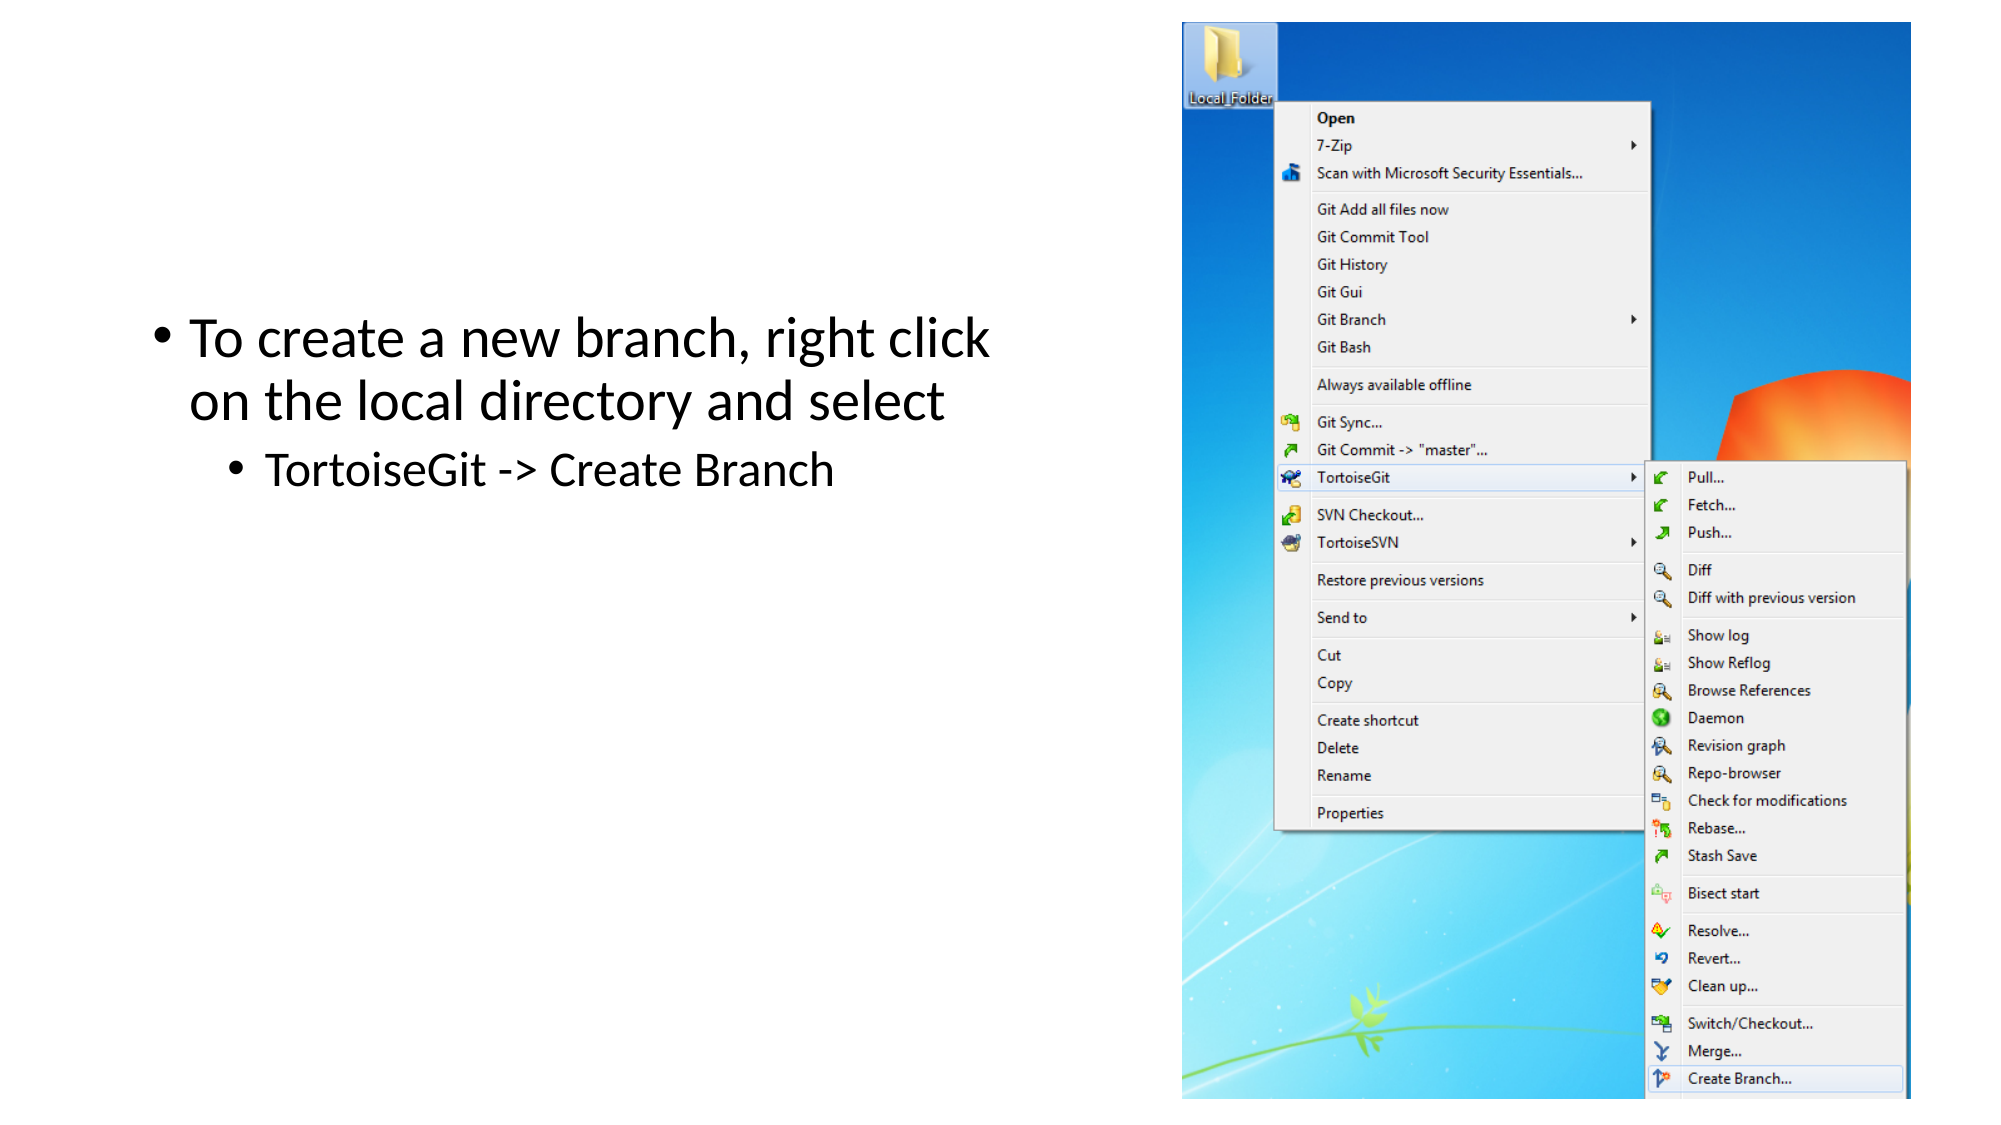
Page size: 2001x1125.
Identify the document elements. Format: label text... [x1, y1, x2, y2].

list To create a new branch, right click on the local directory and select TortoiseGit -> Create Branch [137, 299, 1028, 1014]
picture [1182, 22, 1911, 1099]
